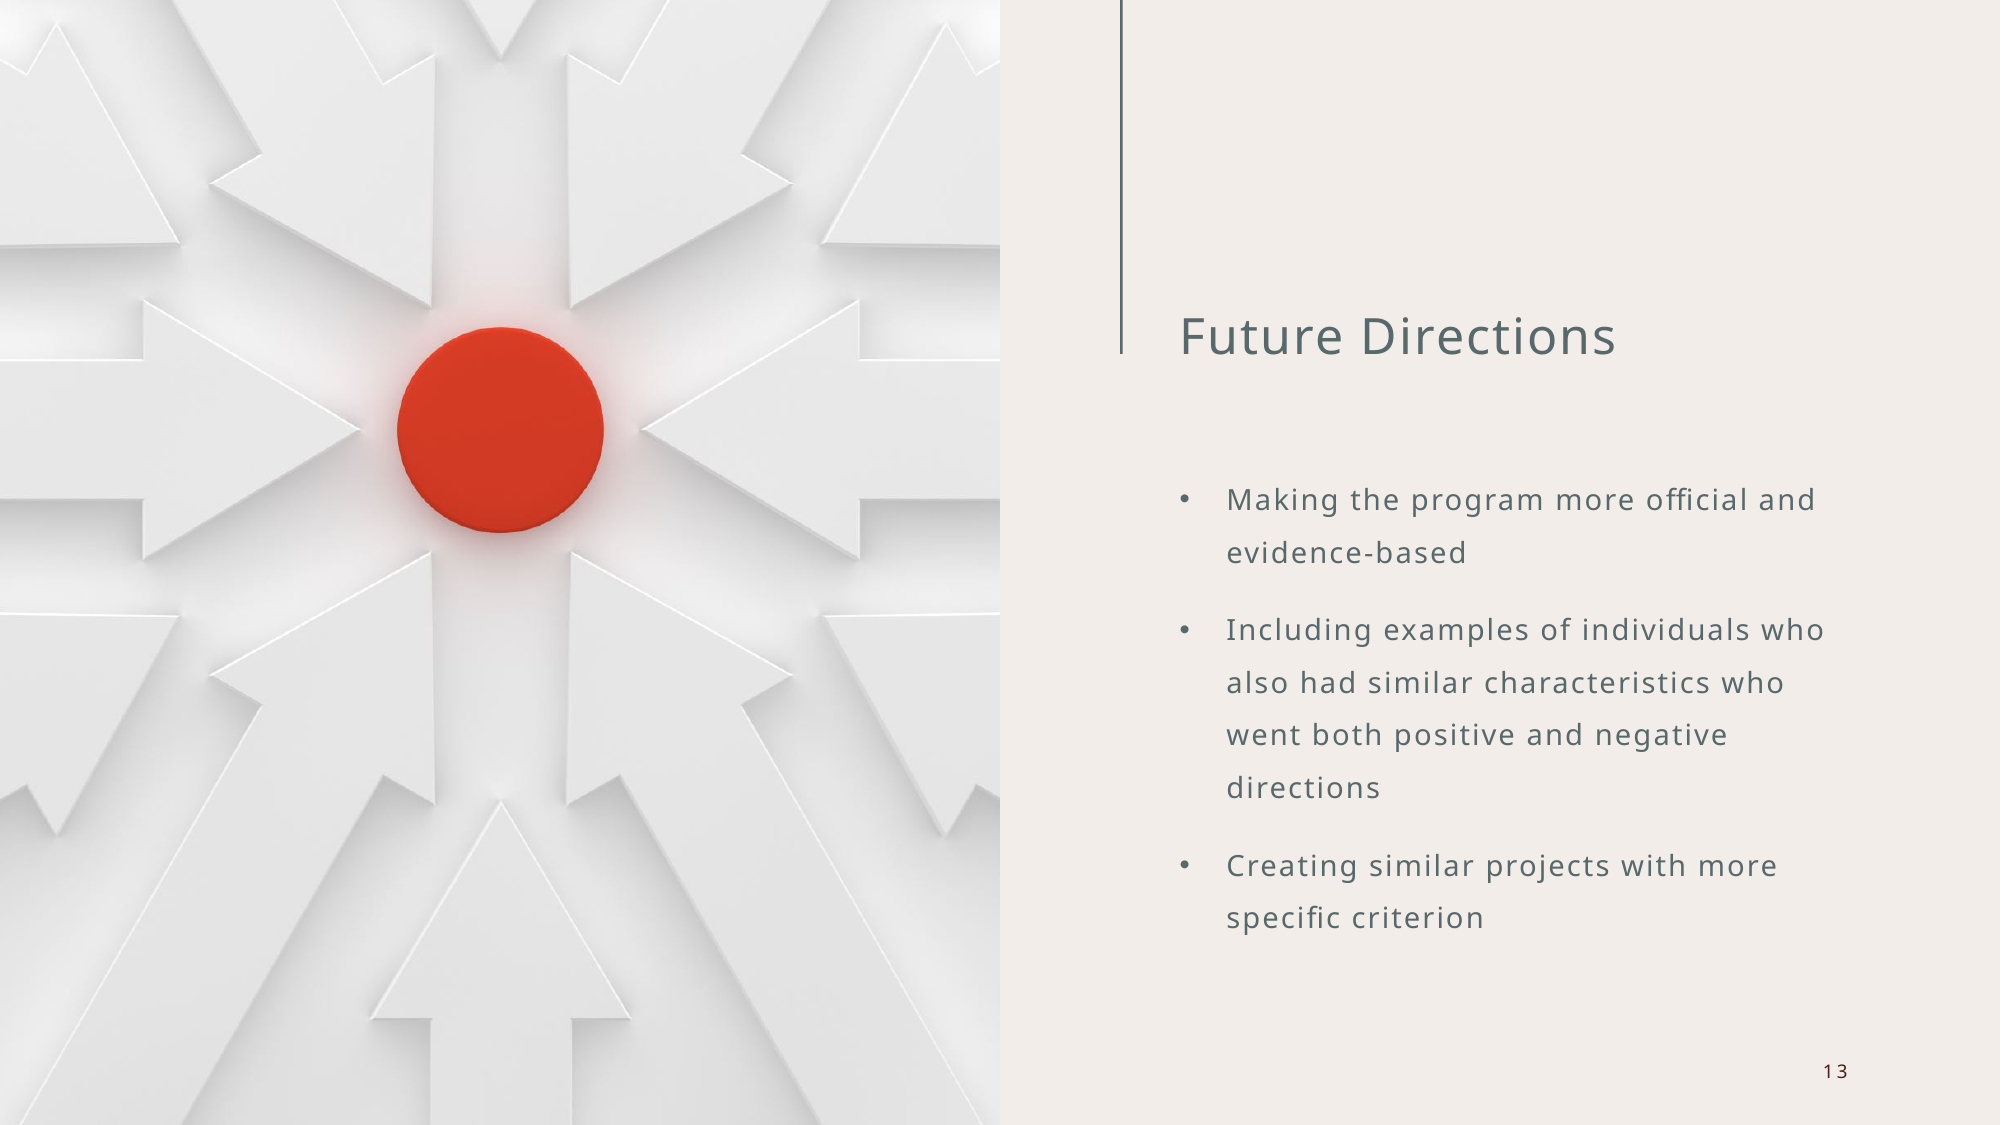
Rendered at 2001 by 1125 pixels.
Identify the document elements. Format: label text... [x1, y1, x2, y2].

title Future Directions [1164, 283, 1869, 372]
picture [0, 0, 1000, 1125]
slide_number 13 [1724, 1042, 1863, 1103]
text_box Making the program more official and evidence-based Including examples of individuals who also had similar characteristics who went both positive and negative directions Creating similar projects with more specific criterion [1164, 456, 1869, 958]
